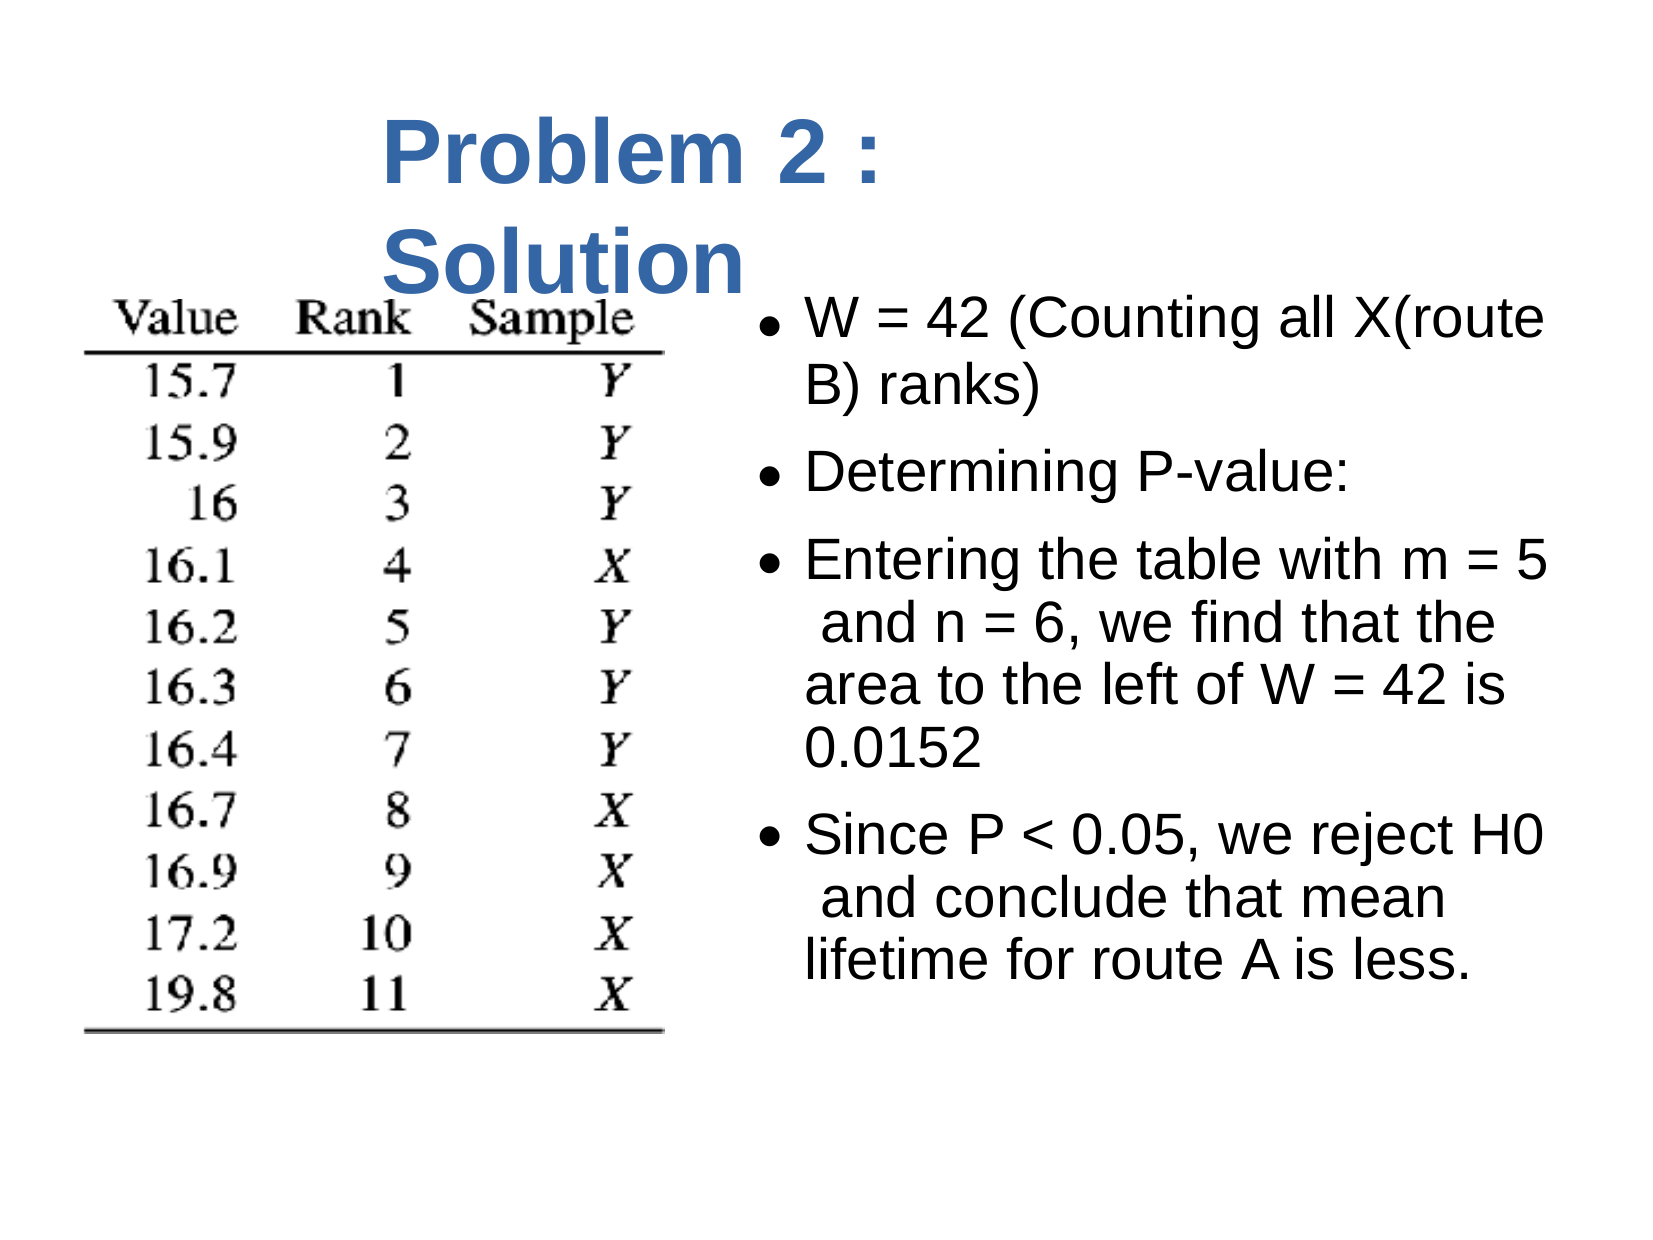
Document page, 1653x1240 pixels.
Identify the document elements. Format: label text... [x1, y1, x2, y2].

text_box ● [756, 454, 776, 489]
text_box ● [756, 304, 776, 339]
title Problem 2 : Solution [377, 89, 1275, 312]
text_box ● [756, 815, 776, 849]
text_box [83, 299, 665, 1034]
text_box W = 42 (Counting all X(route B) ranks) Determining P-value: Entering the table with m = 5 and n = 6, we find that the area to the left of W = 42 is 0.0152 Since P < 0.05, we reject H0 and conclude that mean lifetime for route A is less. [802, 280, 1552, 992]
text_box ● [756, 542, 776, 576]
